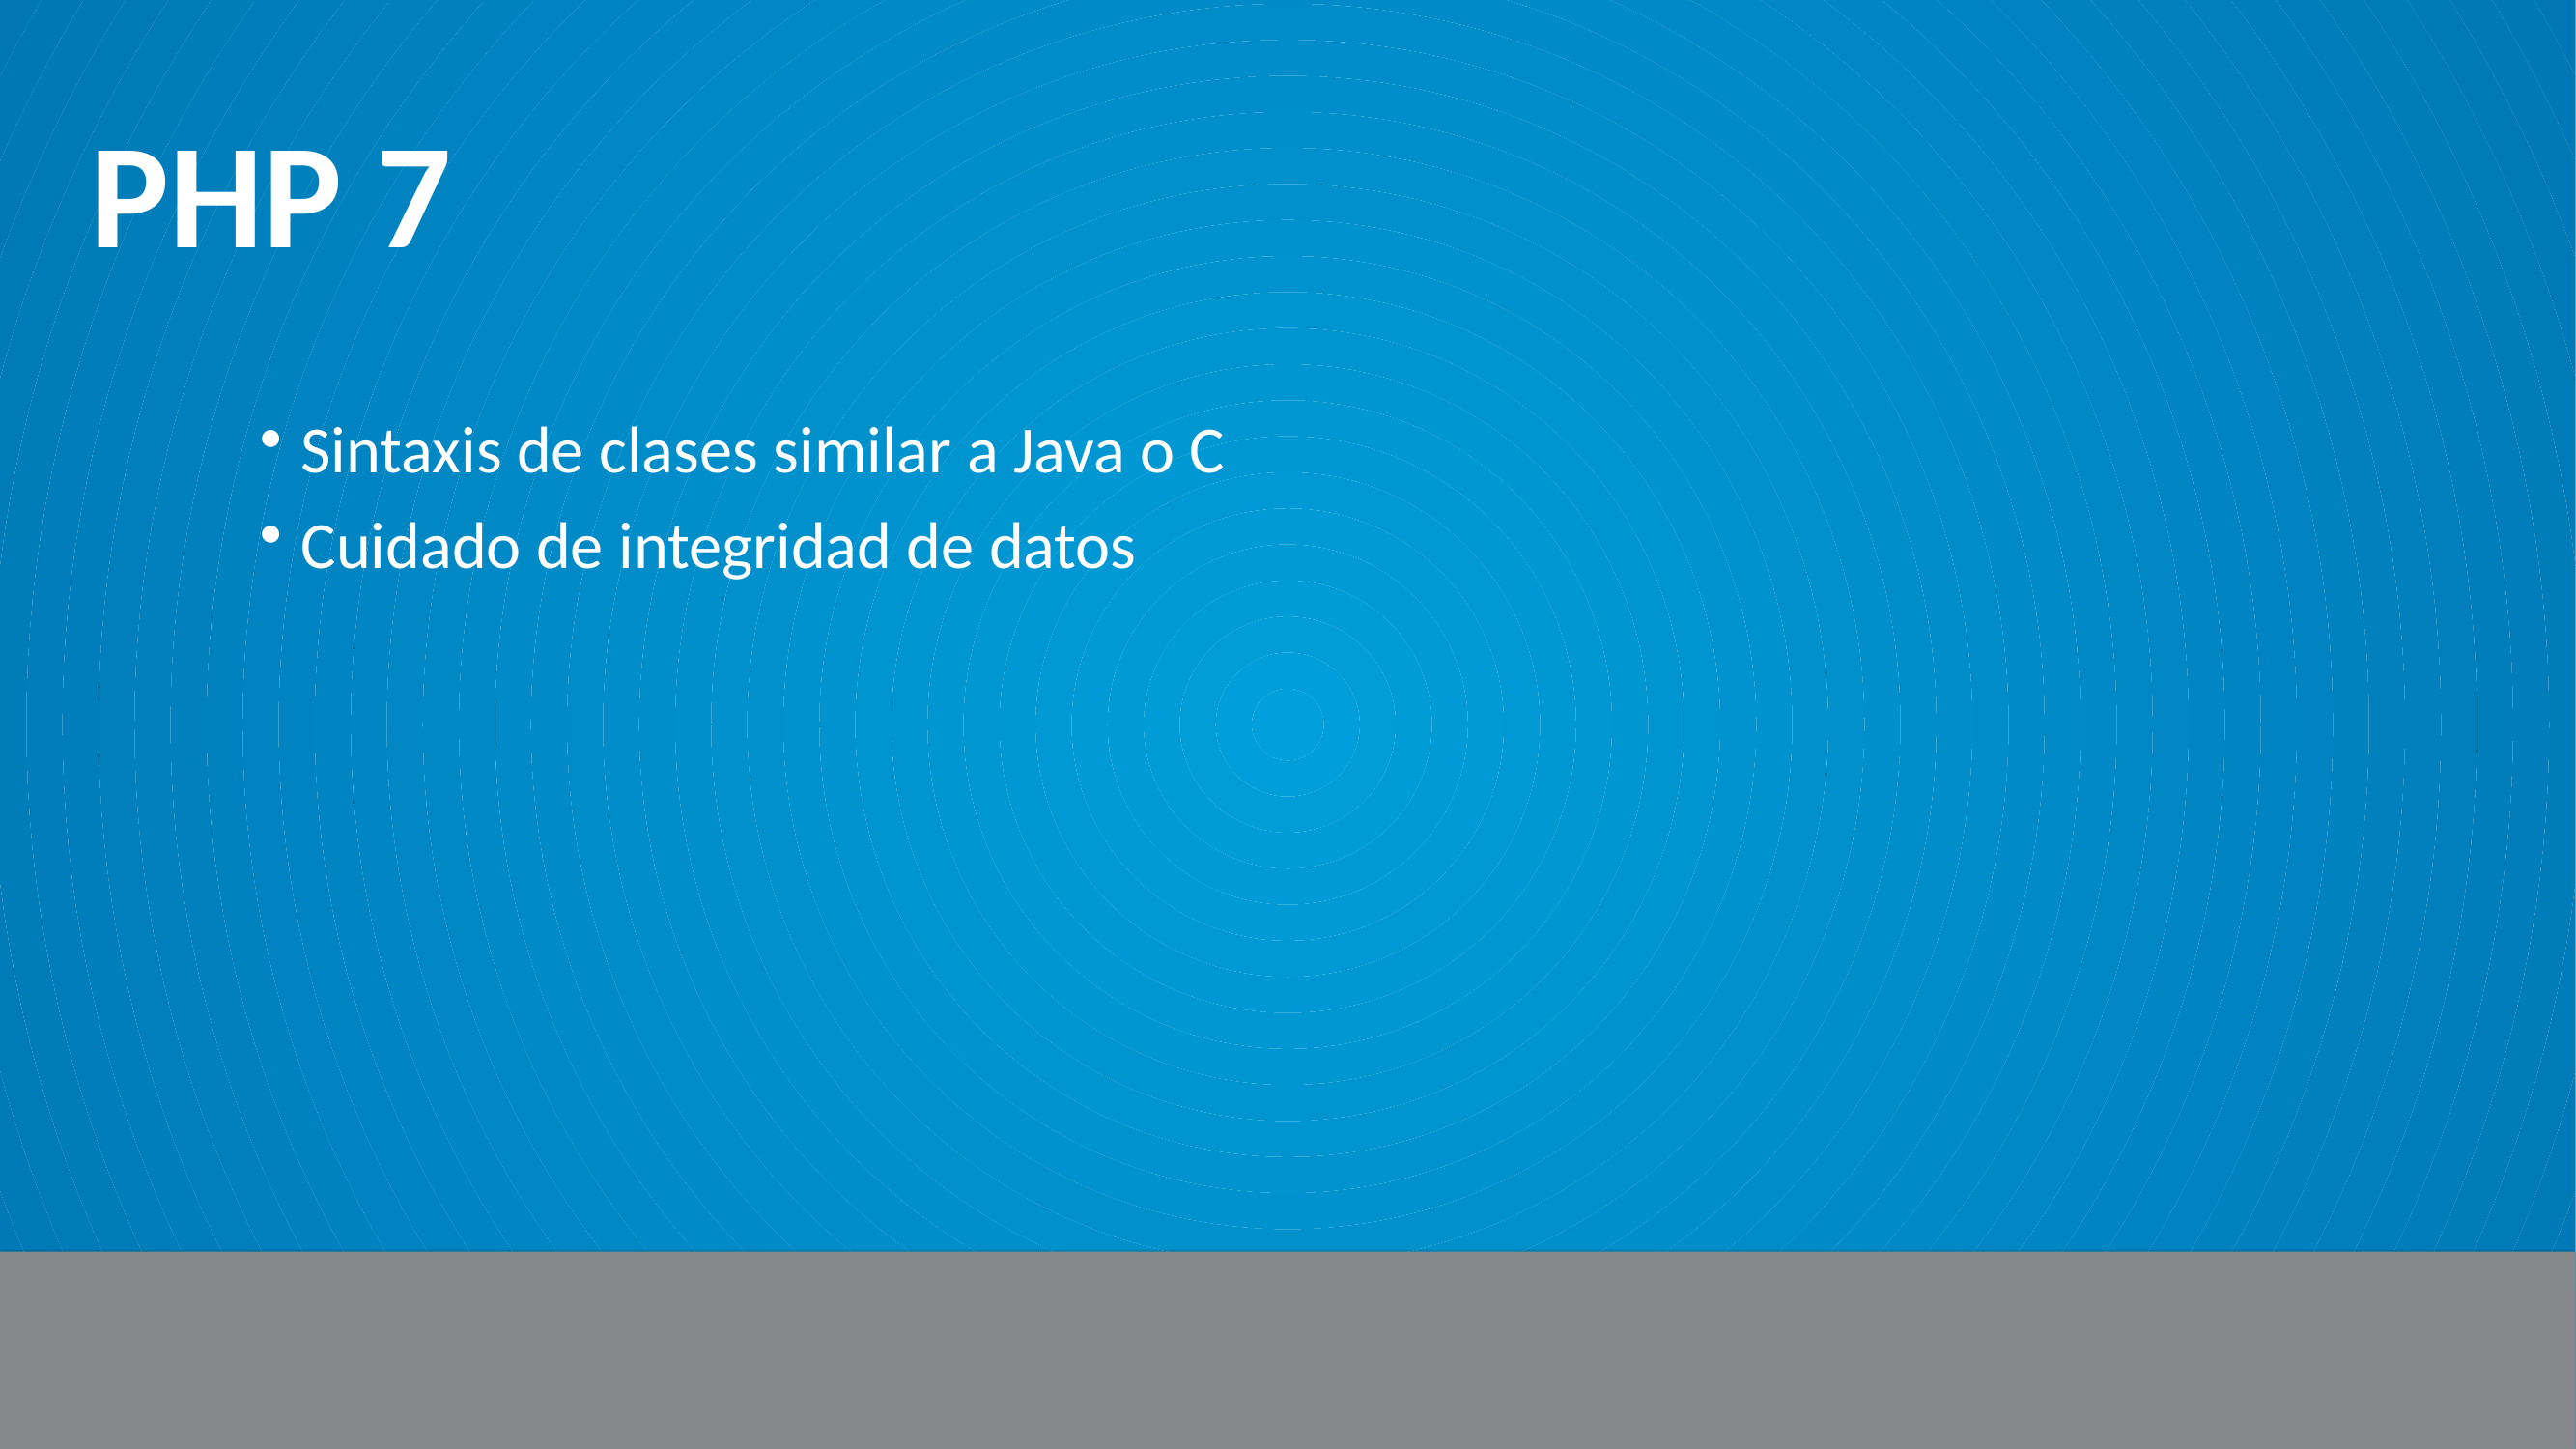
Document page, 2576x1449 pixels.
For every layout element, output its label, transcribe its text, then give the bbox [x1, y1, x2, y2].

list Sintaxis de clases similar a Java o C Cuidado de integridad de datos [202, 399, 1757, 1208]
title PHP 7 [82, 80, 2494, 296]
